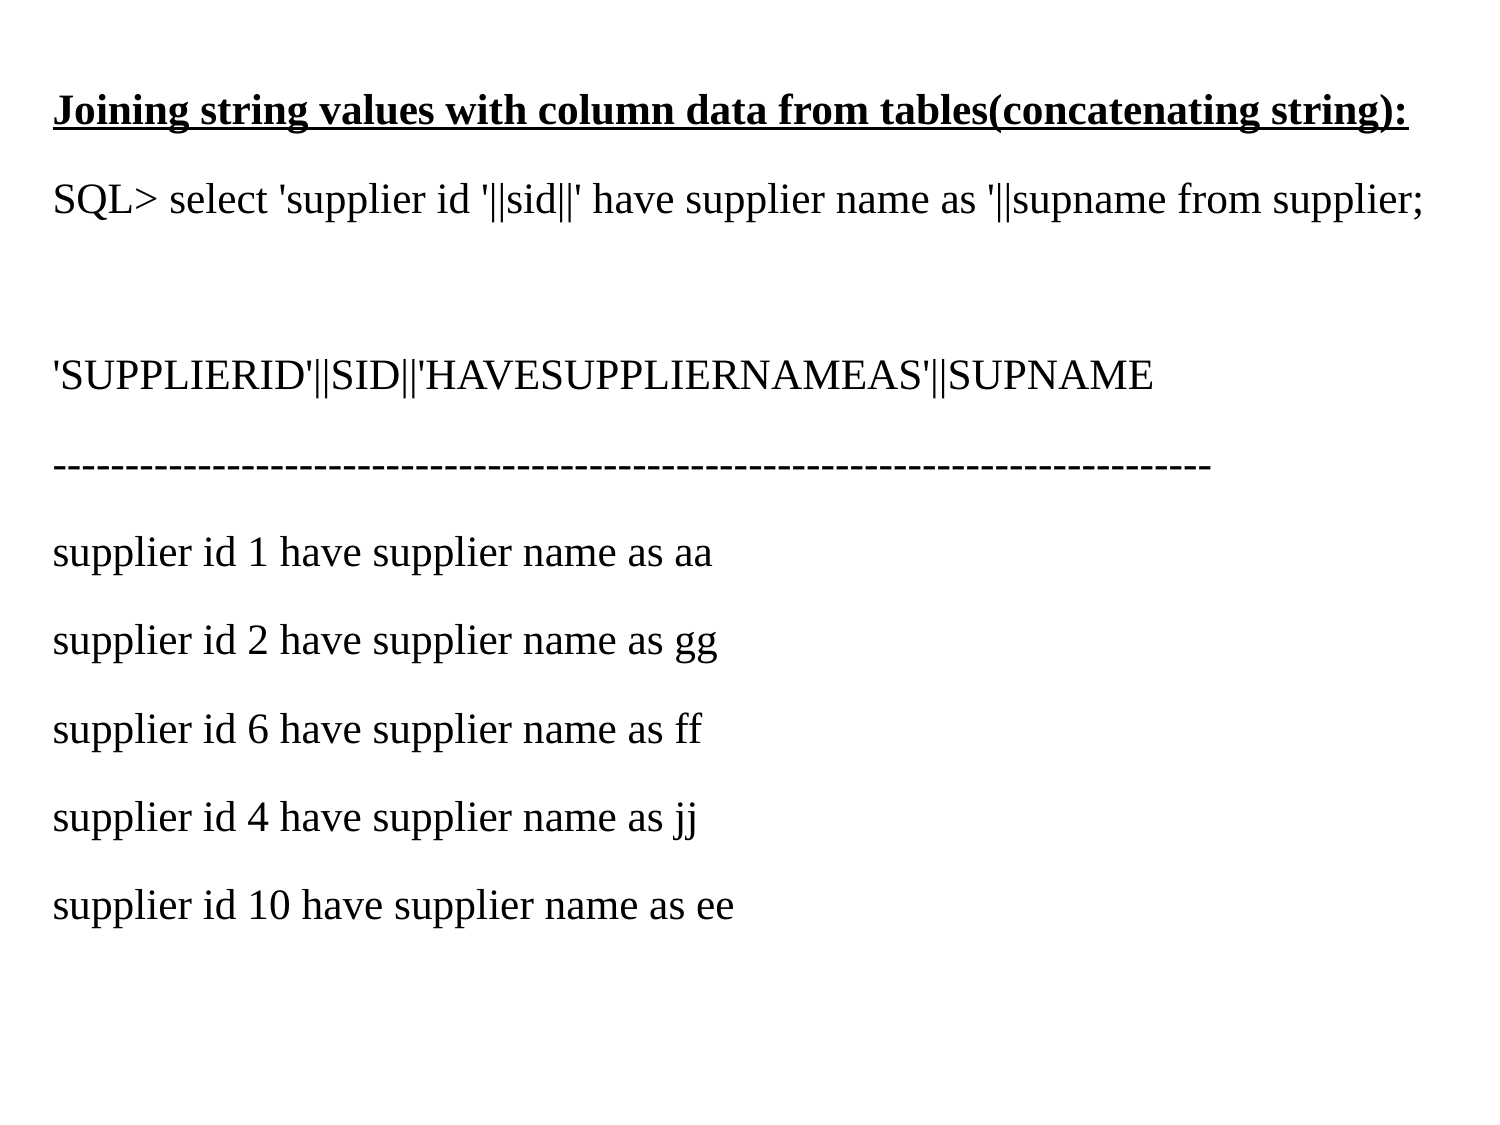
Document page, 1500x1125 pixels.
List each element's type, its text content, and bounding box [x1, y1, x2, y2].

list Joining string values with column data from tables(concatenating string): SQL> select 'supplier id '||sid||' have supplier name as '||supname from supplier; 'SUPPLIERID'||SID||'HAVESUPPLIERNAMEAS'||SUPNAME -------------------------------------------------------------------------------- supplier id 1 have supplier name as aa supplier id 2 have supplier name as gg supplier id 6 have supplier name as ff supplier id 4 have supplier name as jj supplier id 10 have supplier name as ee [37, 37, 1463, 1075]
